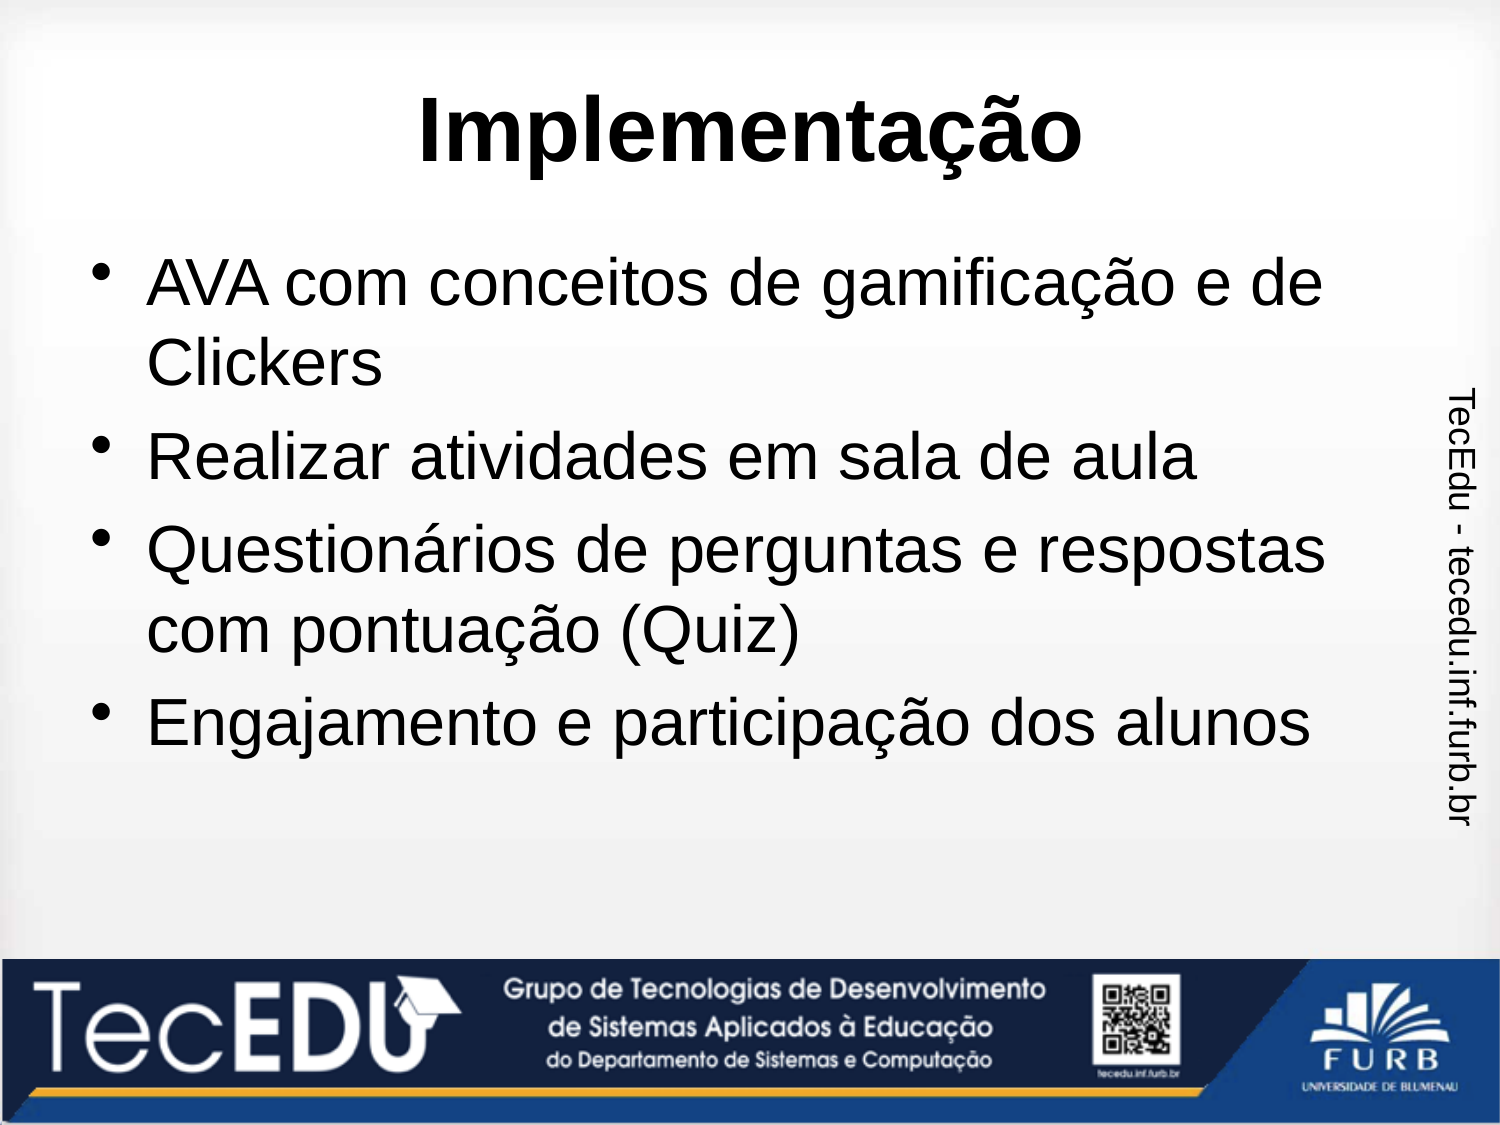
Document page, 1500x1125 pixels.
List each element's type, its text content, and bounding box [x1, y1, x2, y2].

list AVA com conceitos de gamificação e de Clickers Realizar atividades em sala de aula Questionários de perguntas e respostas com pontuação (Quiz) Engajamento e participação dos alunos [74, 231, 1426, 1000]
title Implementação [76, 30, 1427, 219]
picture [0, 0, 1500, 1125]
